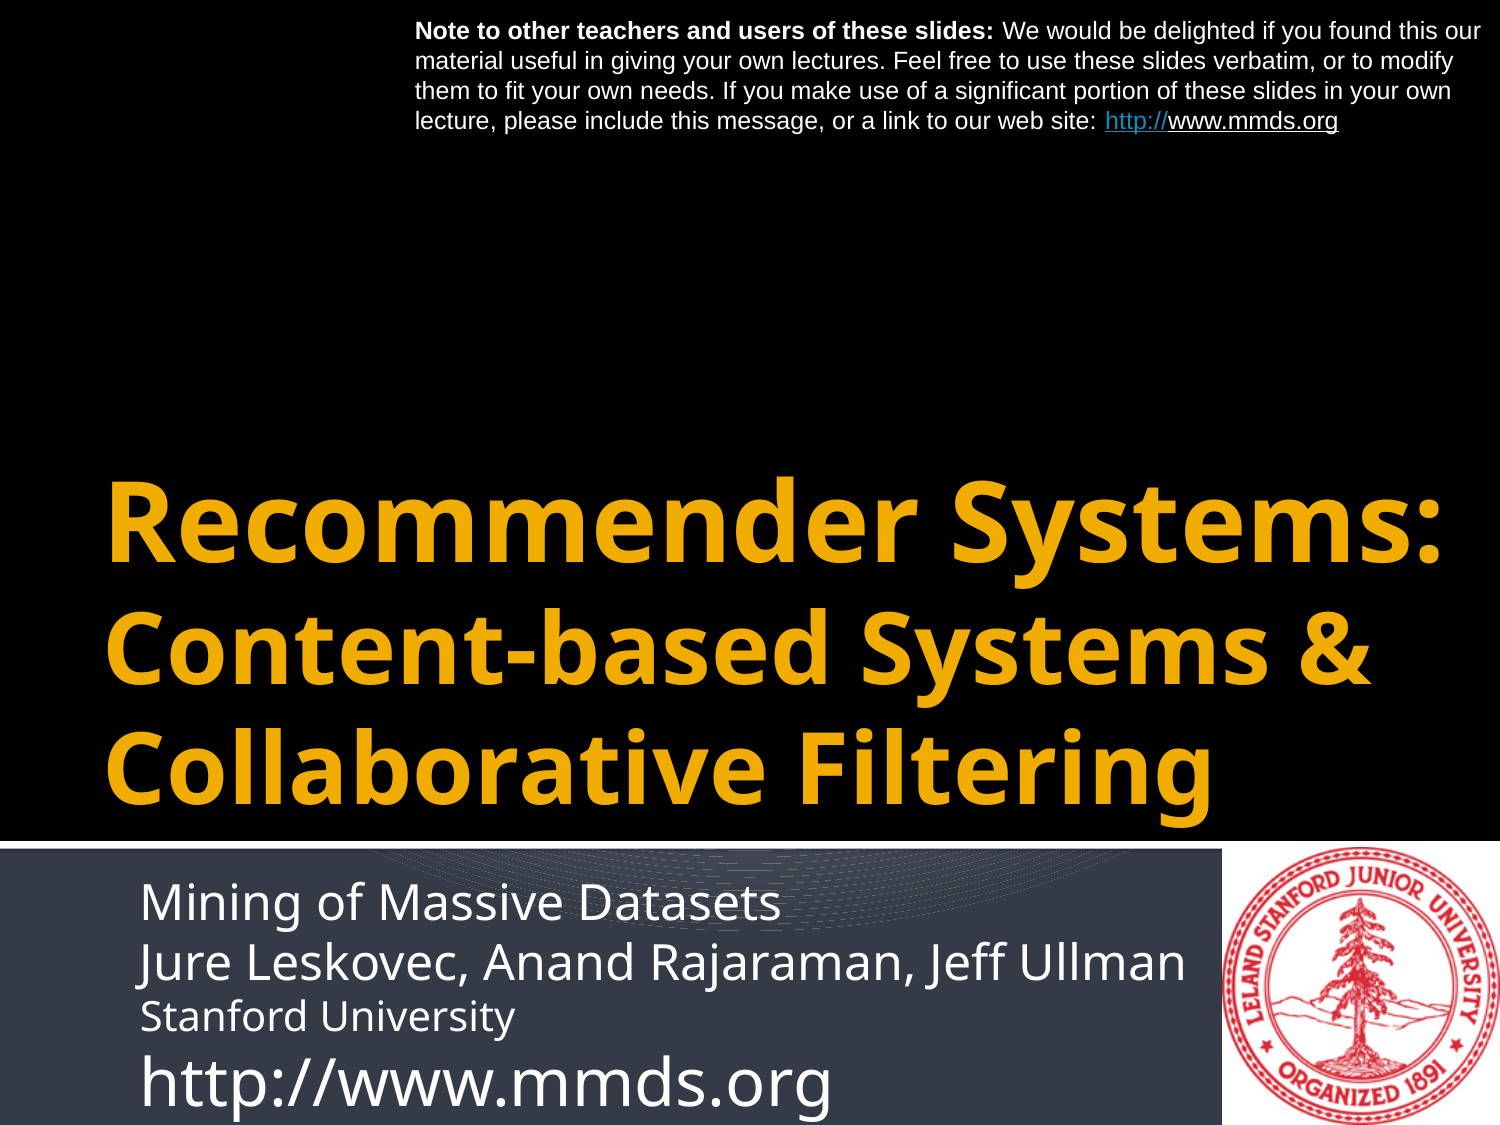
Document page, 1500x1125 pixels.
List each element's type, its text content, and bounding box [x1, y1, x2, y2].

picture [1222, 847, 1500, 1125]
text_box Mining of Massive Datasets Jure Leskovec, Anand Rajaraman, Jeff Ullman Stanford University http://www.mmds.org [125, 862, 1216, 1125]
title Recommender Systems: Content-based Systems & Collaborative Filtering [87, 237, 1500, 825]
text_box Note to other teachers and users of these slides: We would be delighted if you found this our material useful in giving your own lectures. Feel free to use these slides verbatim, or to modify them to fit your own needs. If you make use of a significant portion of these slides in your own lecture, please include this message, or a link to our web site: http://www.mmds.org [399, 7, 1500, 142]
